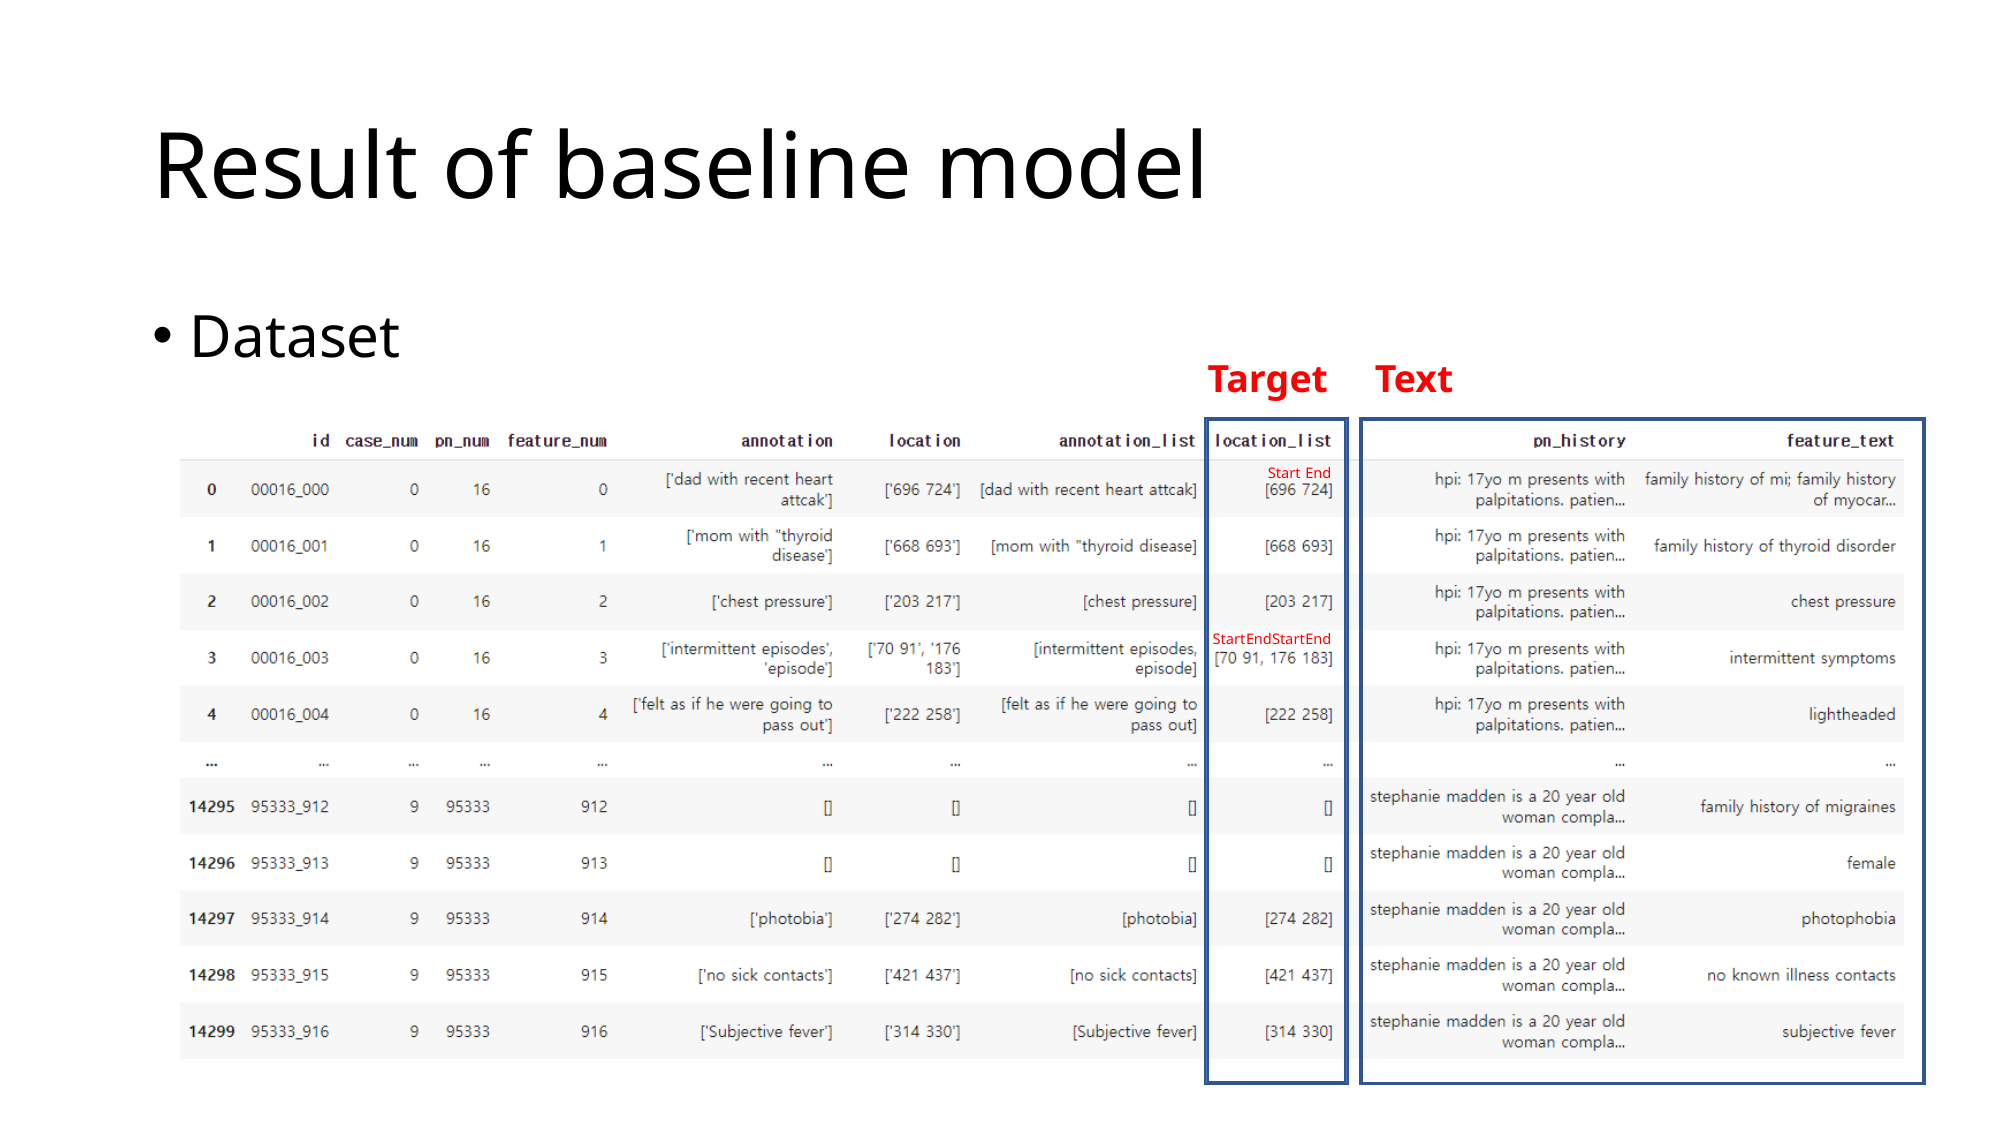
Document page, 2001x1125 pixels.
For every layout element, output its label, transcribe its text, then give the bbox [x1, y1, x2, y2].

picture [178, 419, 1904, 1066]
text_box [1359, 417, 1926, 1085]
text_box [1204, 1066, 1349, 1085]
title Result of baseline model [137, 59, 1863, 278]
text_box Target [1192, 347, 1348, 408]
list Dataset [137, 299, 1863, 1014]
text_box Text [1360, 347, 1516, 408]
